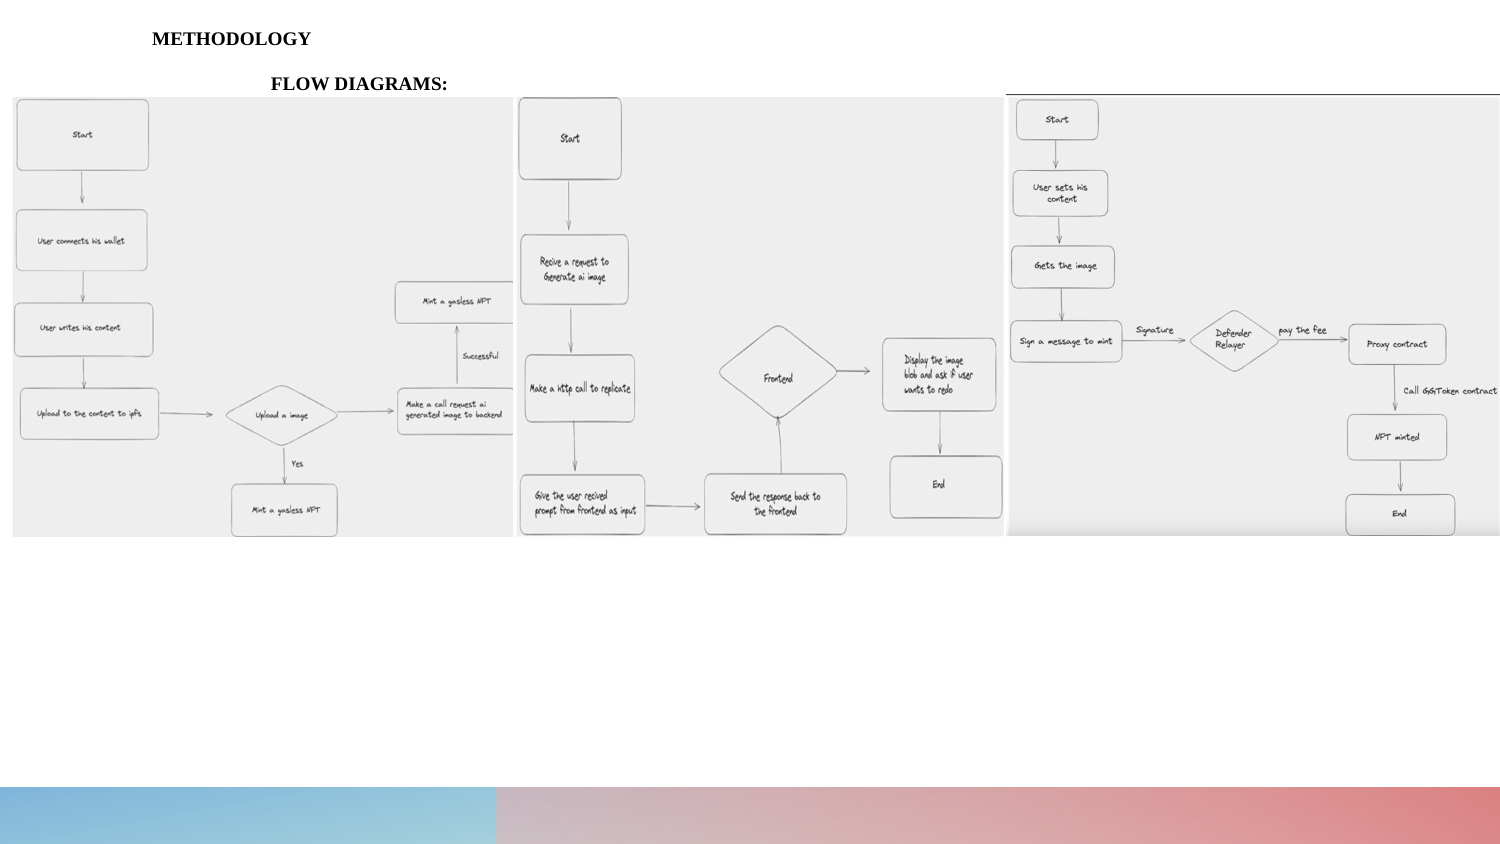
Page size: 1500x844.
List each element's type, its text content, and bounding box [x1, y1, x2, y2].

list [513, 95, 1004, 537]
picture [1006, 94, 1500, 536]
title METHODOLOGY FLOW DIAGRAMS: [152, 25, 1429, 94]
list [10, 94, 514, 537]
